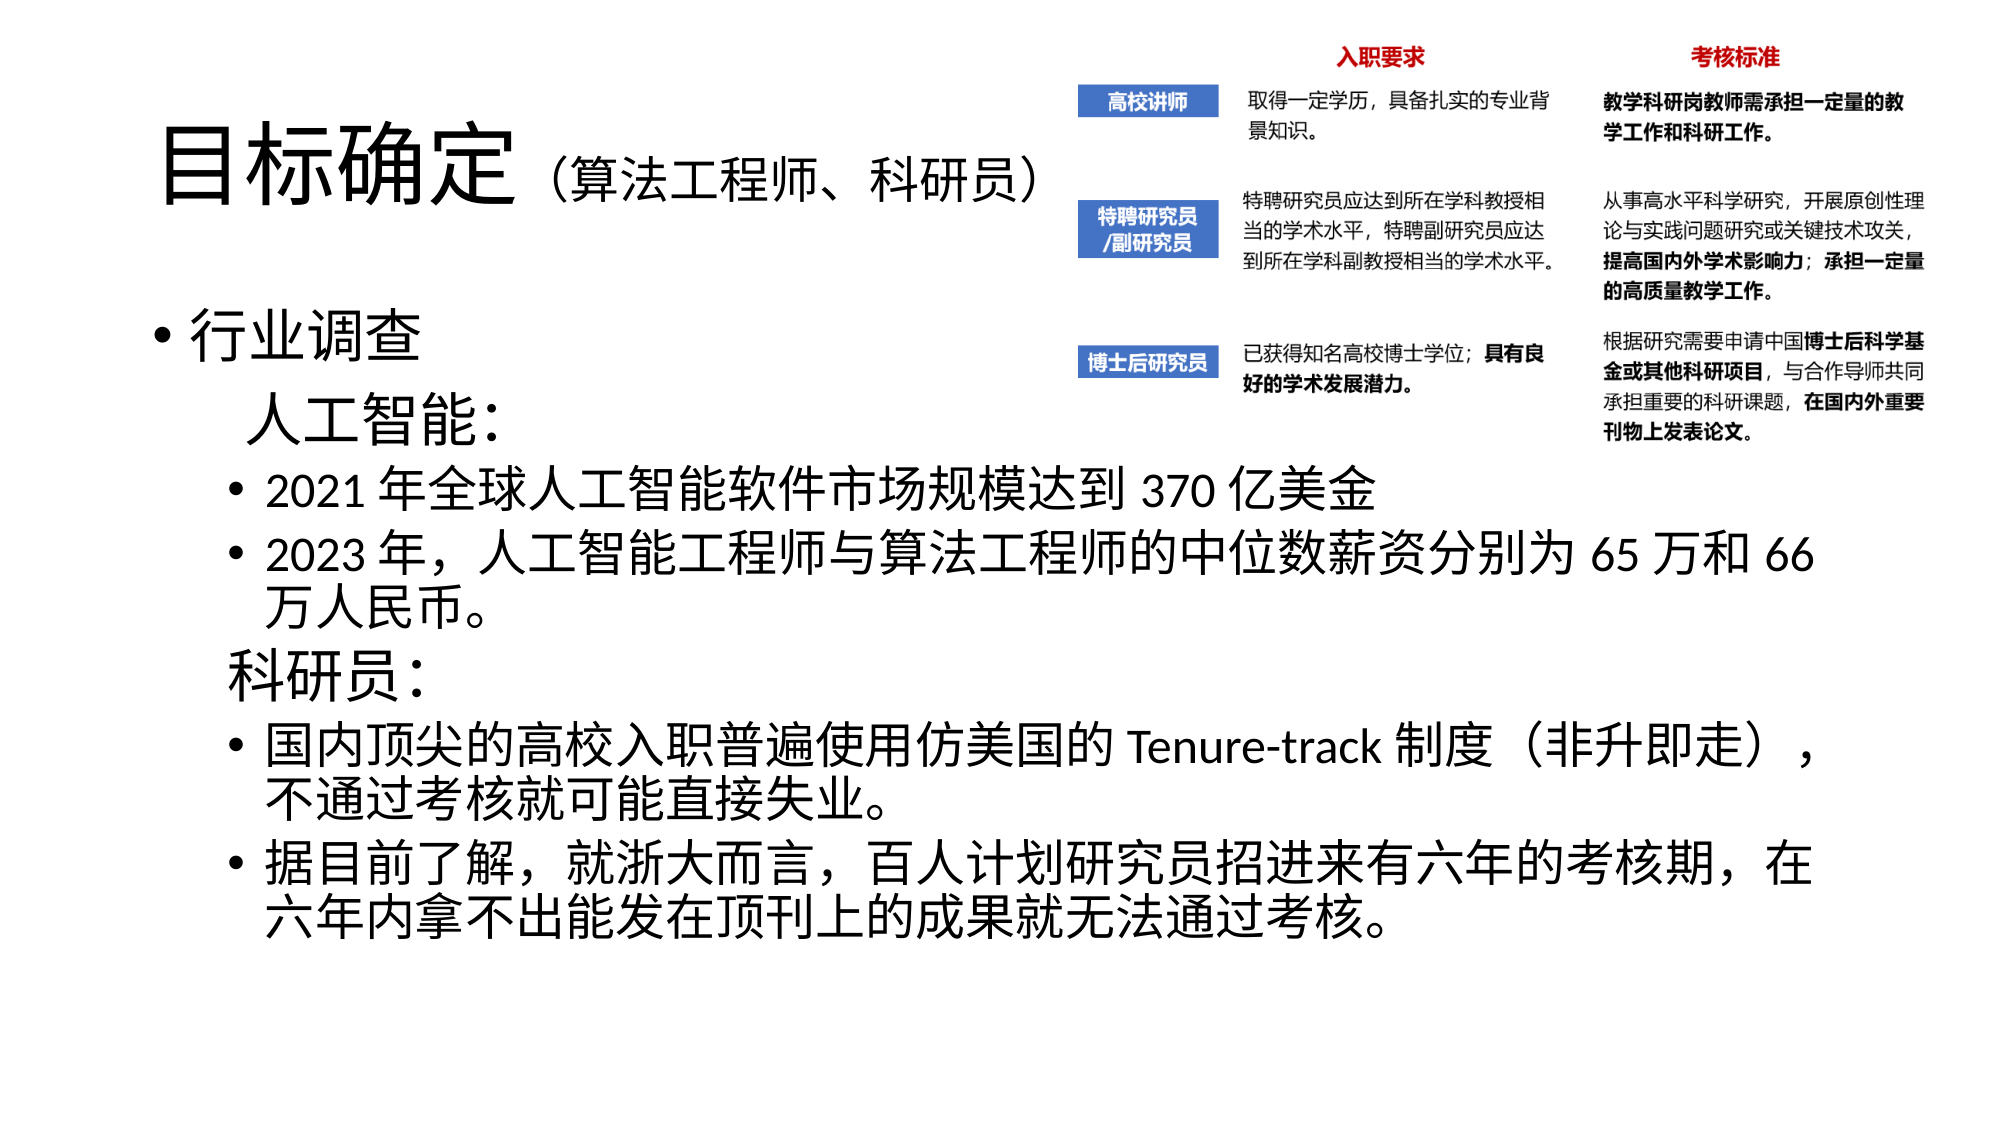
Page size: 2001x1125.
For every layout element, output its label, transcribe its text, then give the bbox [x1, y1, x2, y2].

title 目标确定（算法工程师、科研员） [137, 59, 1055, 278]
list 行业调查 人工智能： 2021年全球人工智能软件市场规模达到370亿美金 2023年，人工智能工程师与算法工程师的中位数薪资分别为65万和66万人民币。 科研员： 国内顶尖的高校入职普遍使用仿美国的Tenure-track制度（非升即走），不通过考核就可能直接失业。 据目前了解，就浙大而言，百人计划研究员招进来有六年的考核期，在六年内拿不出能发在顶刊上的成果就无法通过考核。 [137, 299, 1863, 1014]
picture [1055, 16, 1950, 458]
